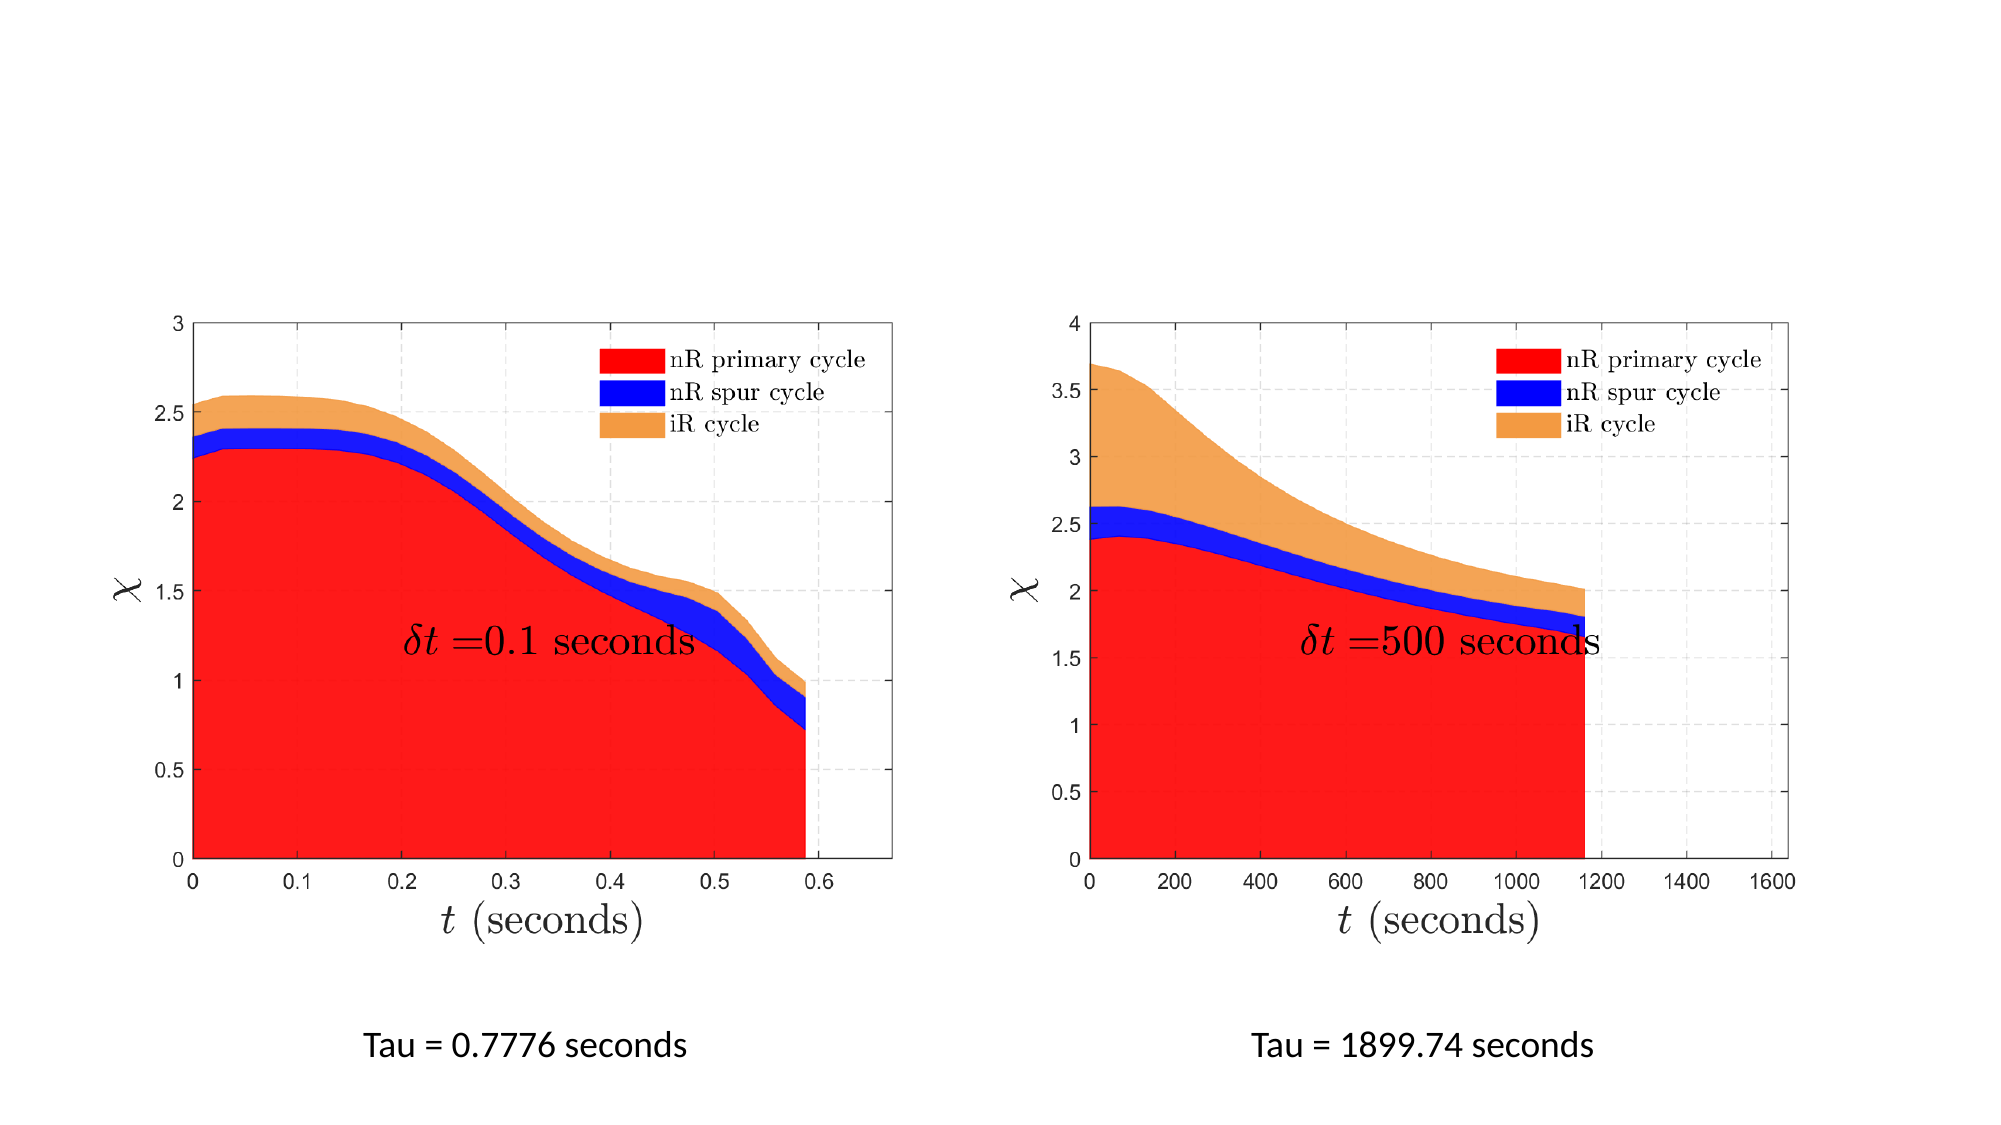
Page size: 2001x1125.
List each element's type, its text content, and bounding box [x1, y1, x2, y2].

picture [75, 271, 1874, 948]
text_box Tau = 0.7776 seconds [348, 1012, 703, 1073]
text_box Tau = 1899.74 seconds [1236, 1012, 1610, 1073]
